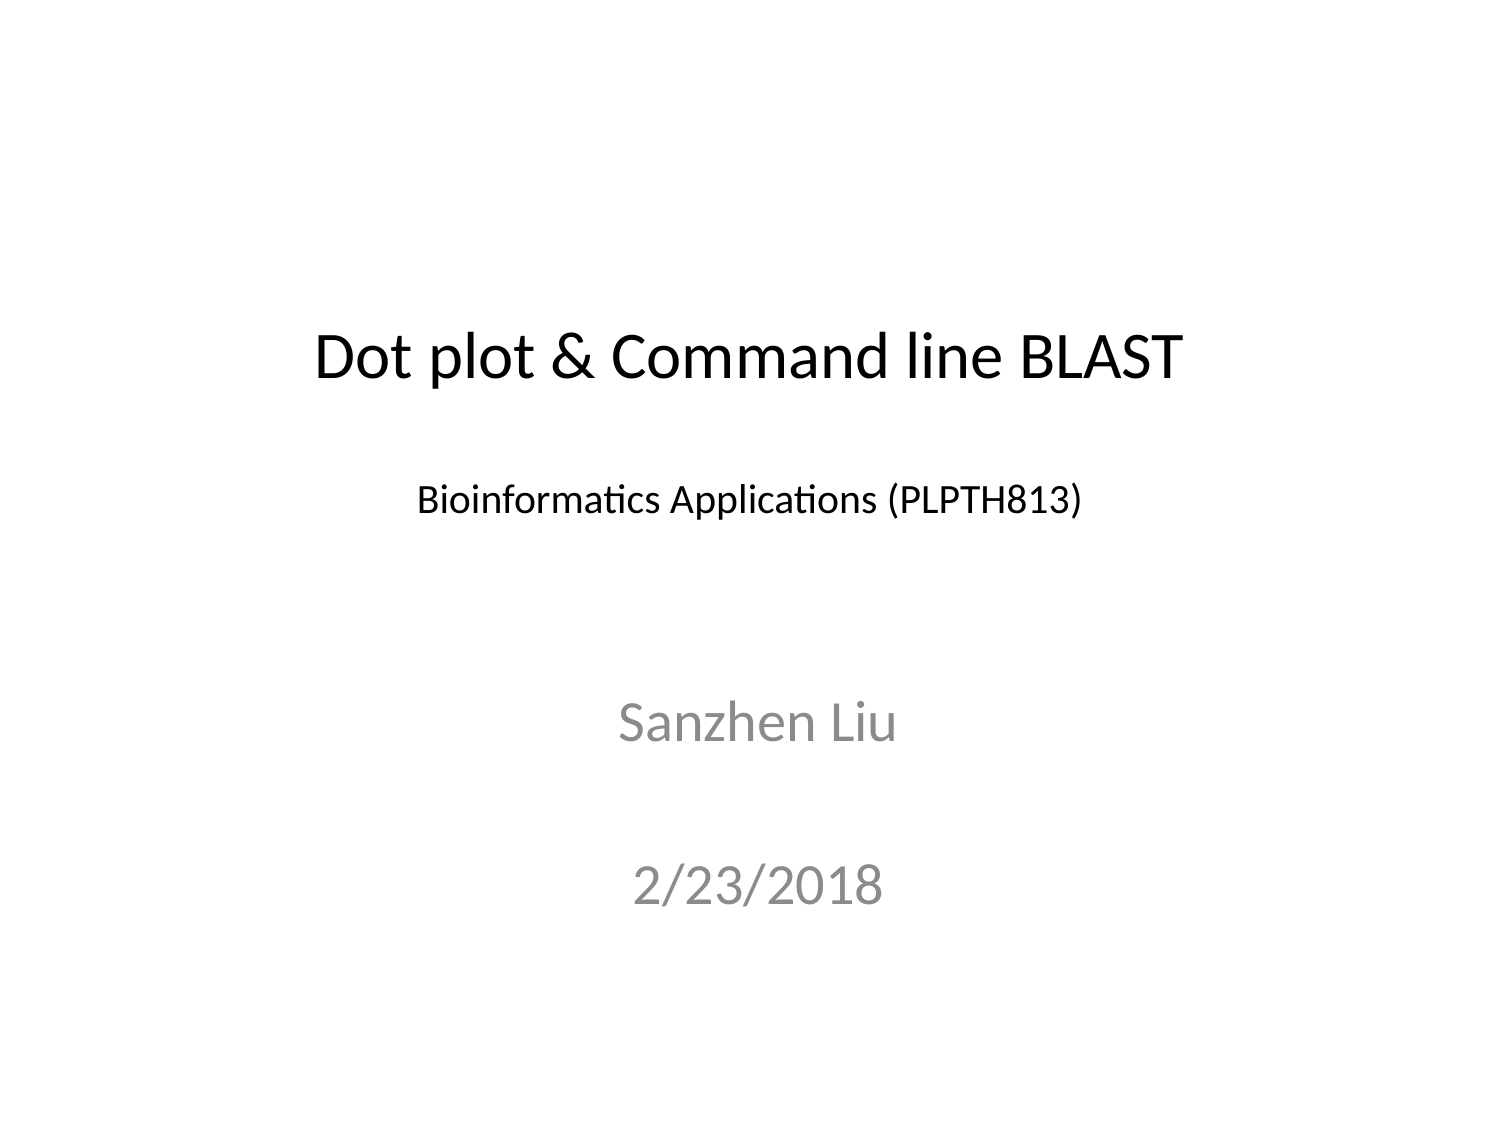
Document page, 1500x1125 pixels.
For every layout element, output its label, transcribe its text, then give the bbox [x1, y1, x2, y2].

subtitle Sanzhen Liu 2/23/2018 [233, 675, 1284, 964]
title Dot plot & Command line BLAST Bioinformatics Applications (PLPTH813) [112, 296, 1388, 538]
